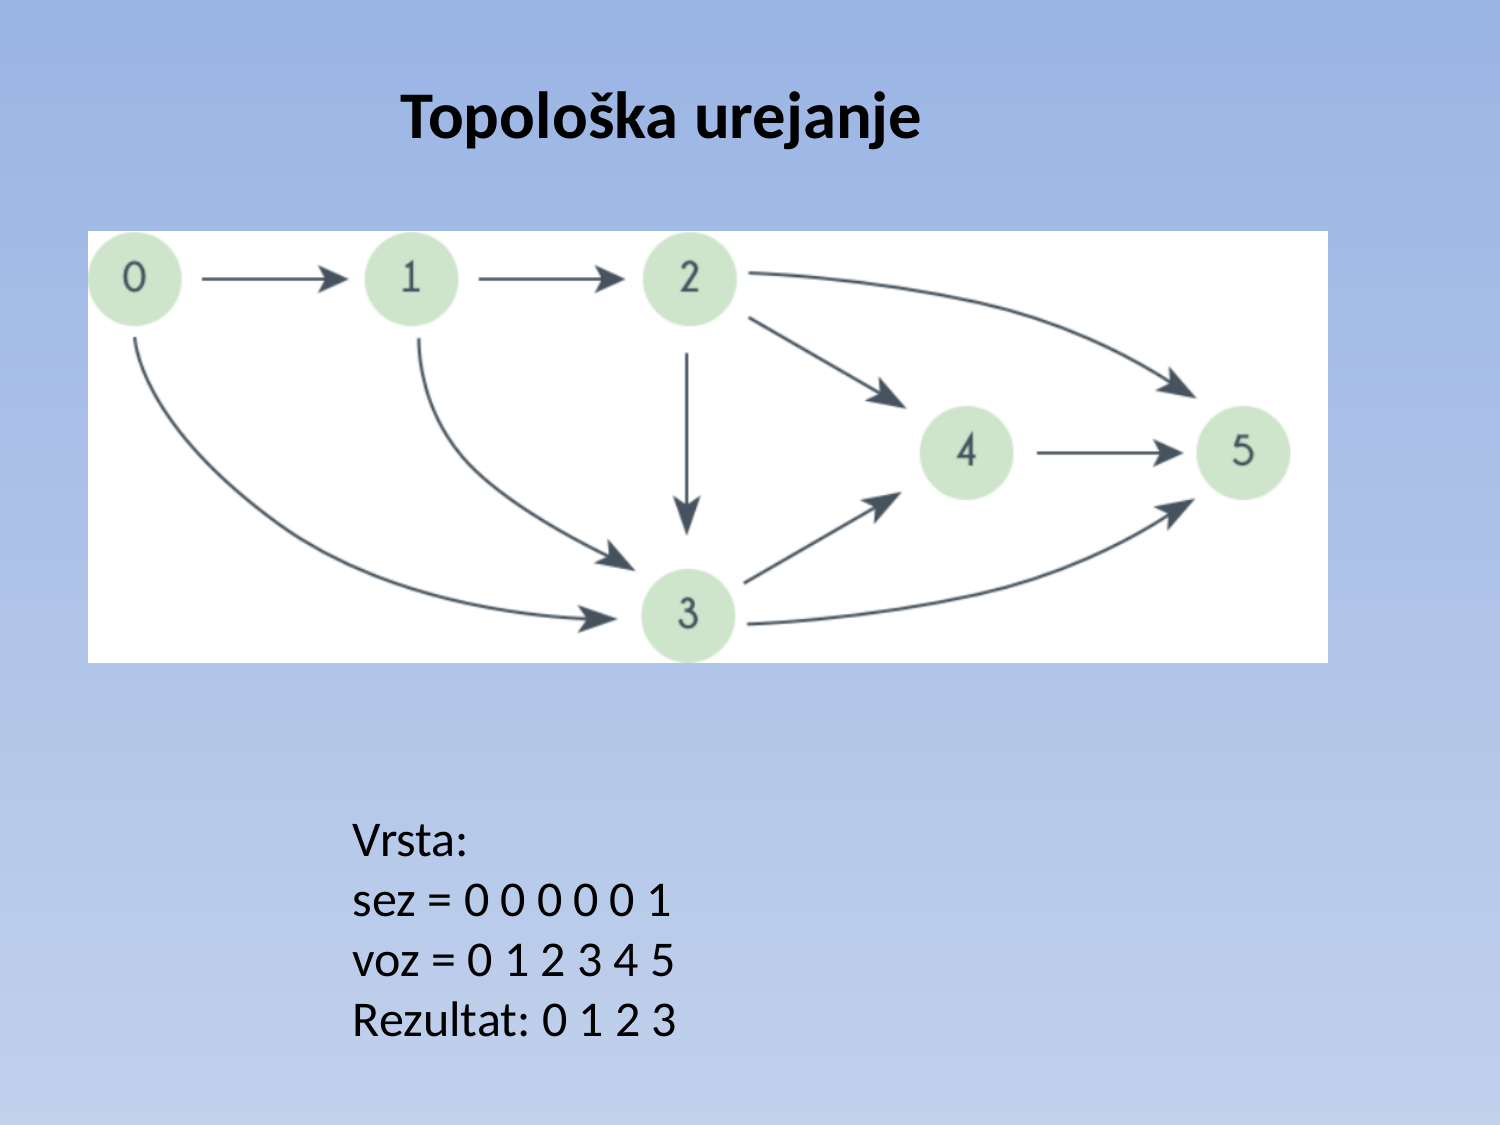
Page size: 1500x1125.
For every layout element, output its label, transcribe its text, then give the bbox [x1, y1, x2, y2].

text_box Topološka urejanje [386, 64, 938, 160]
text_box Vrsta: sez = 0 0 0 0 0 1 voz = 0 1 2 3 4 5 Rezultat: 0 1 2 3 [338, 798, 699, 1054]
picture [88, 231, 1328, 664]
